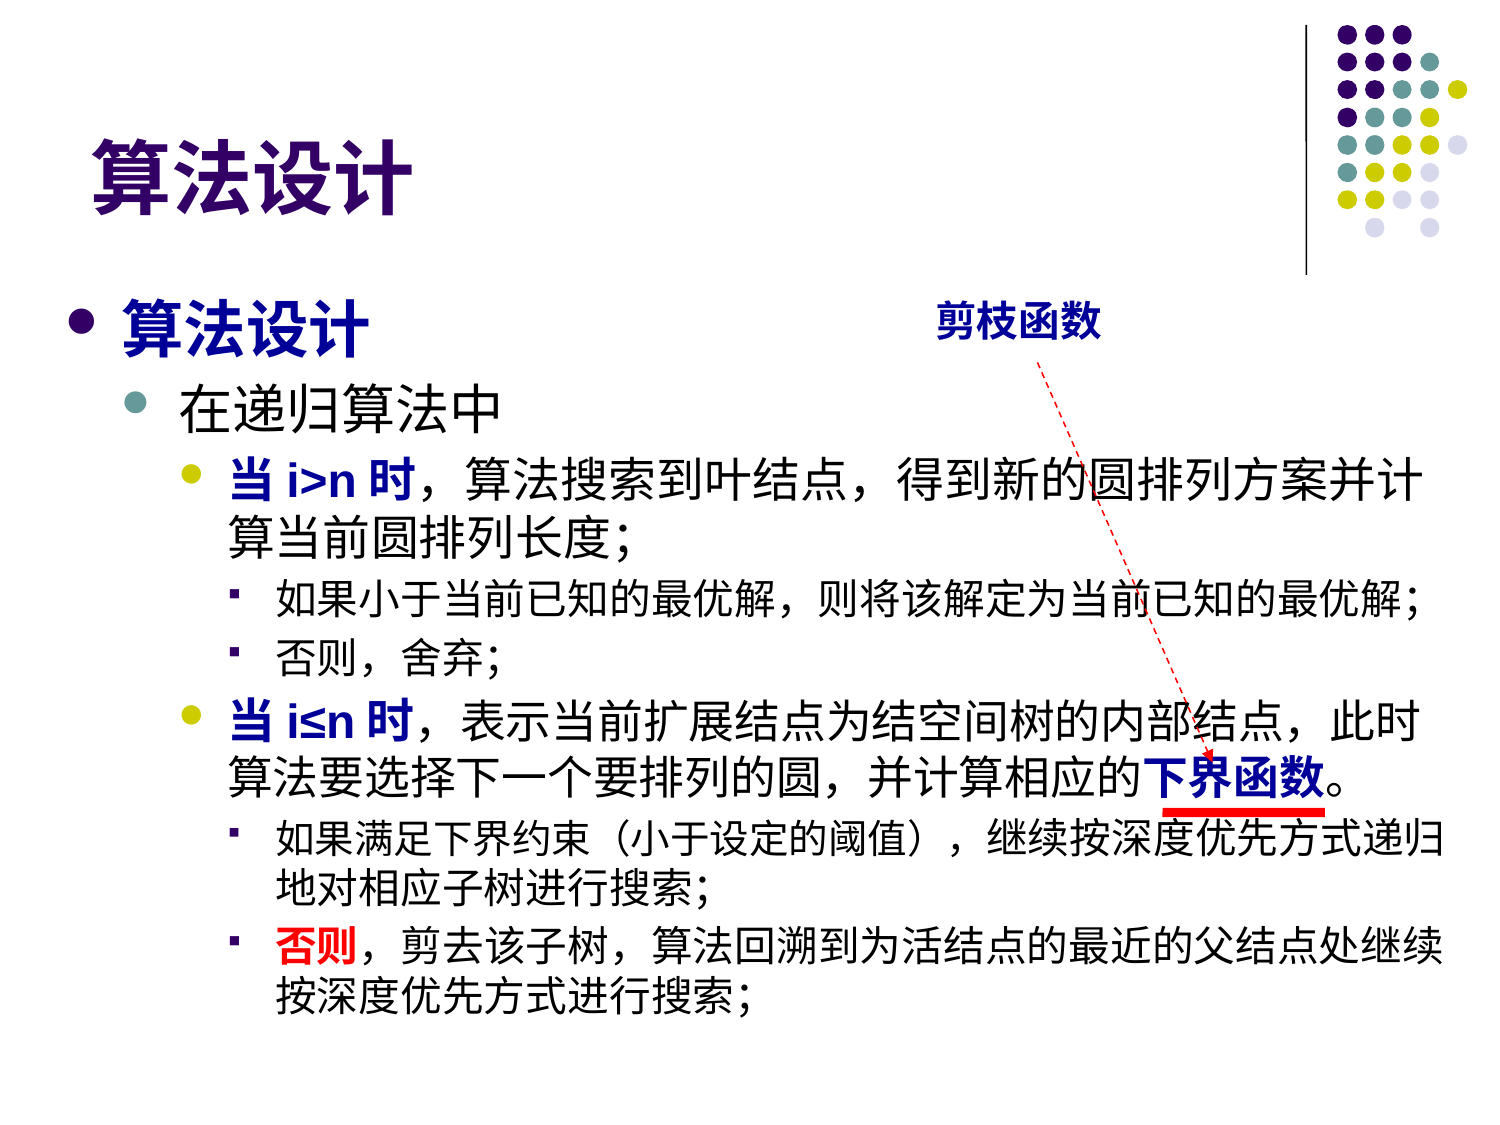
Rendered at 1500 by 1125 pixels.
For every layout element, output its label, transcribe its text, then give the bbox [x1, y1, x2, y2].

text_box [874, 287, 1326, 813]
list 算法设计 在递归算法中 当i>n时，算法搜索到叶结点，得到新的圆排列方案并计算当前圆排列长度； 如果小于当前已知的最优解，则将该解定为当前已知的最优解； 否则，舍弃； 当i≤n时，表示当前扩展结点为结空间树的内部结点，此时算法要选择下一个要排列的圆，并计算相应的下界函数。 如果满足下界约束（小于设定的阈值），继续按深度优先方式递归地对相应子树进行搜索； 否则，剪去该子树，算法回溯到为活结点的最近的父结点处继续按深度优先方式进行搜索； [50, 282, 1463, 1063]
title 算法设计 [75, 20, 1313, 233]
